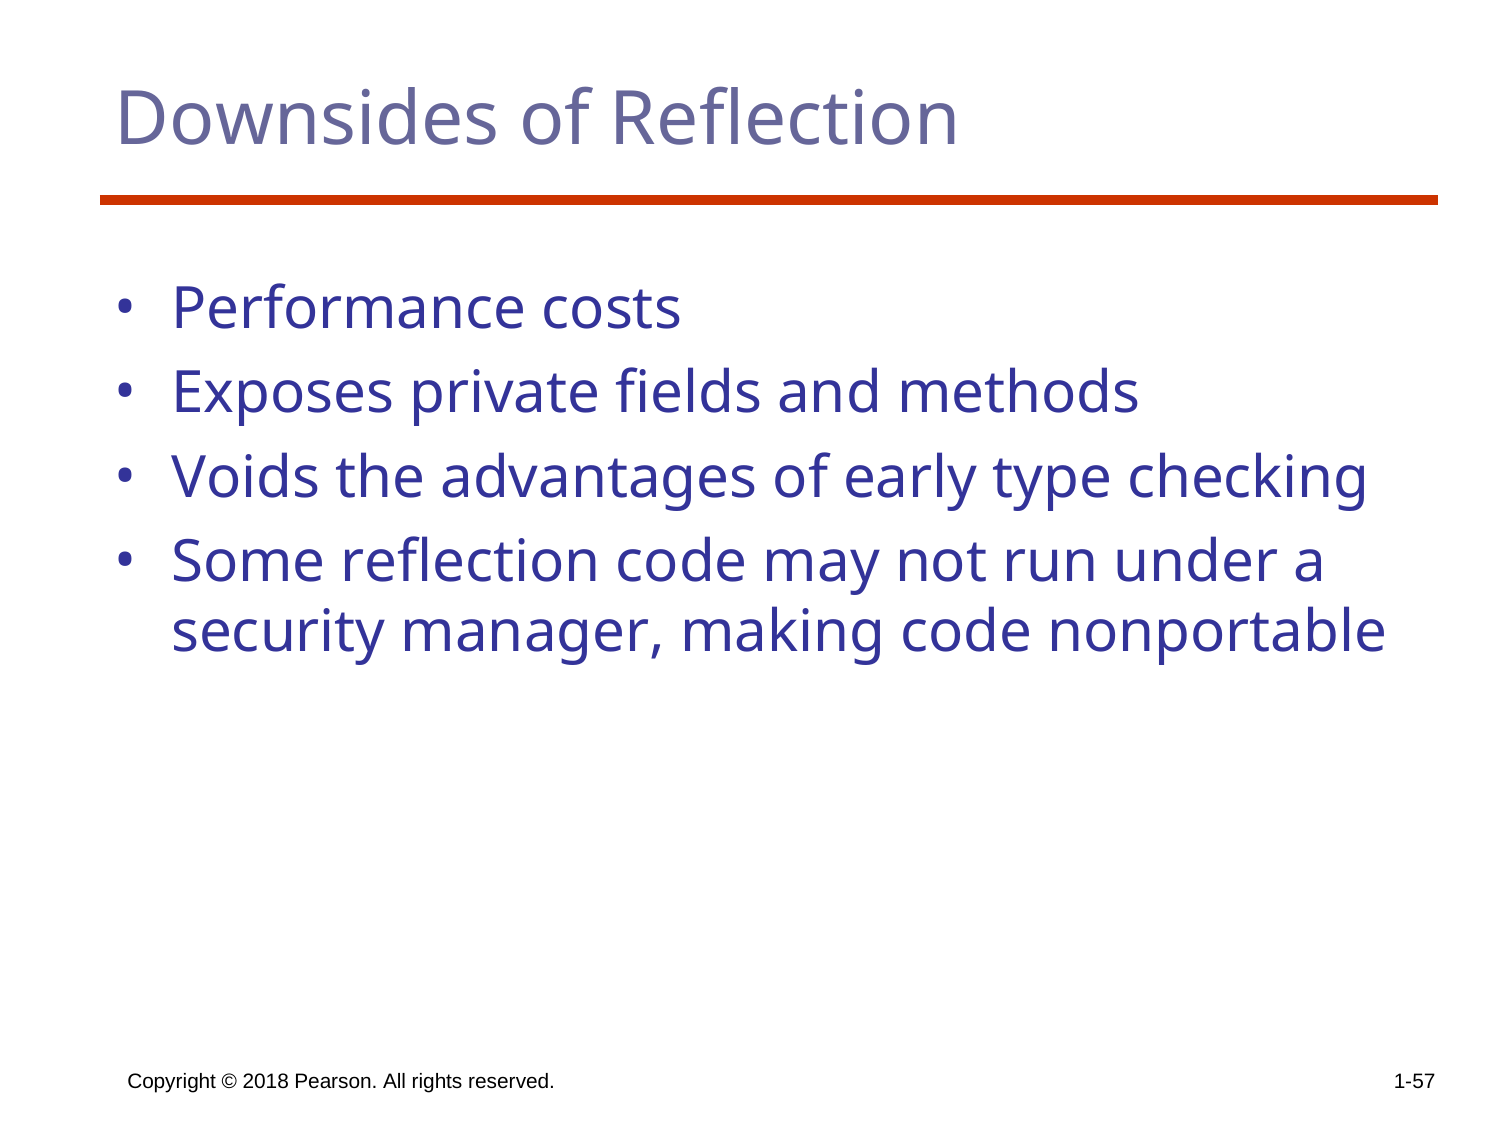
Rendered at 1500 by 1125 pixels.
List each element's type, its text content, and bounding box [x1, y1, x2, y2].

text_box Copyright © 2018 Pearson. All rights reserved. [112, 1024, 800, 1100]
title Downsides of Reflection [99, 62, 1438, 250]
text_box 1-<number> [1137, 1024, 1450, 1100]
text_box Performance costs Exposes private fields and methods Voids the advantages of early type checking Some reflection code may not run under a security manager, making code nonportable [99, 262, 1438, 1013]
